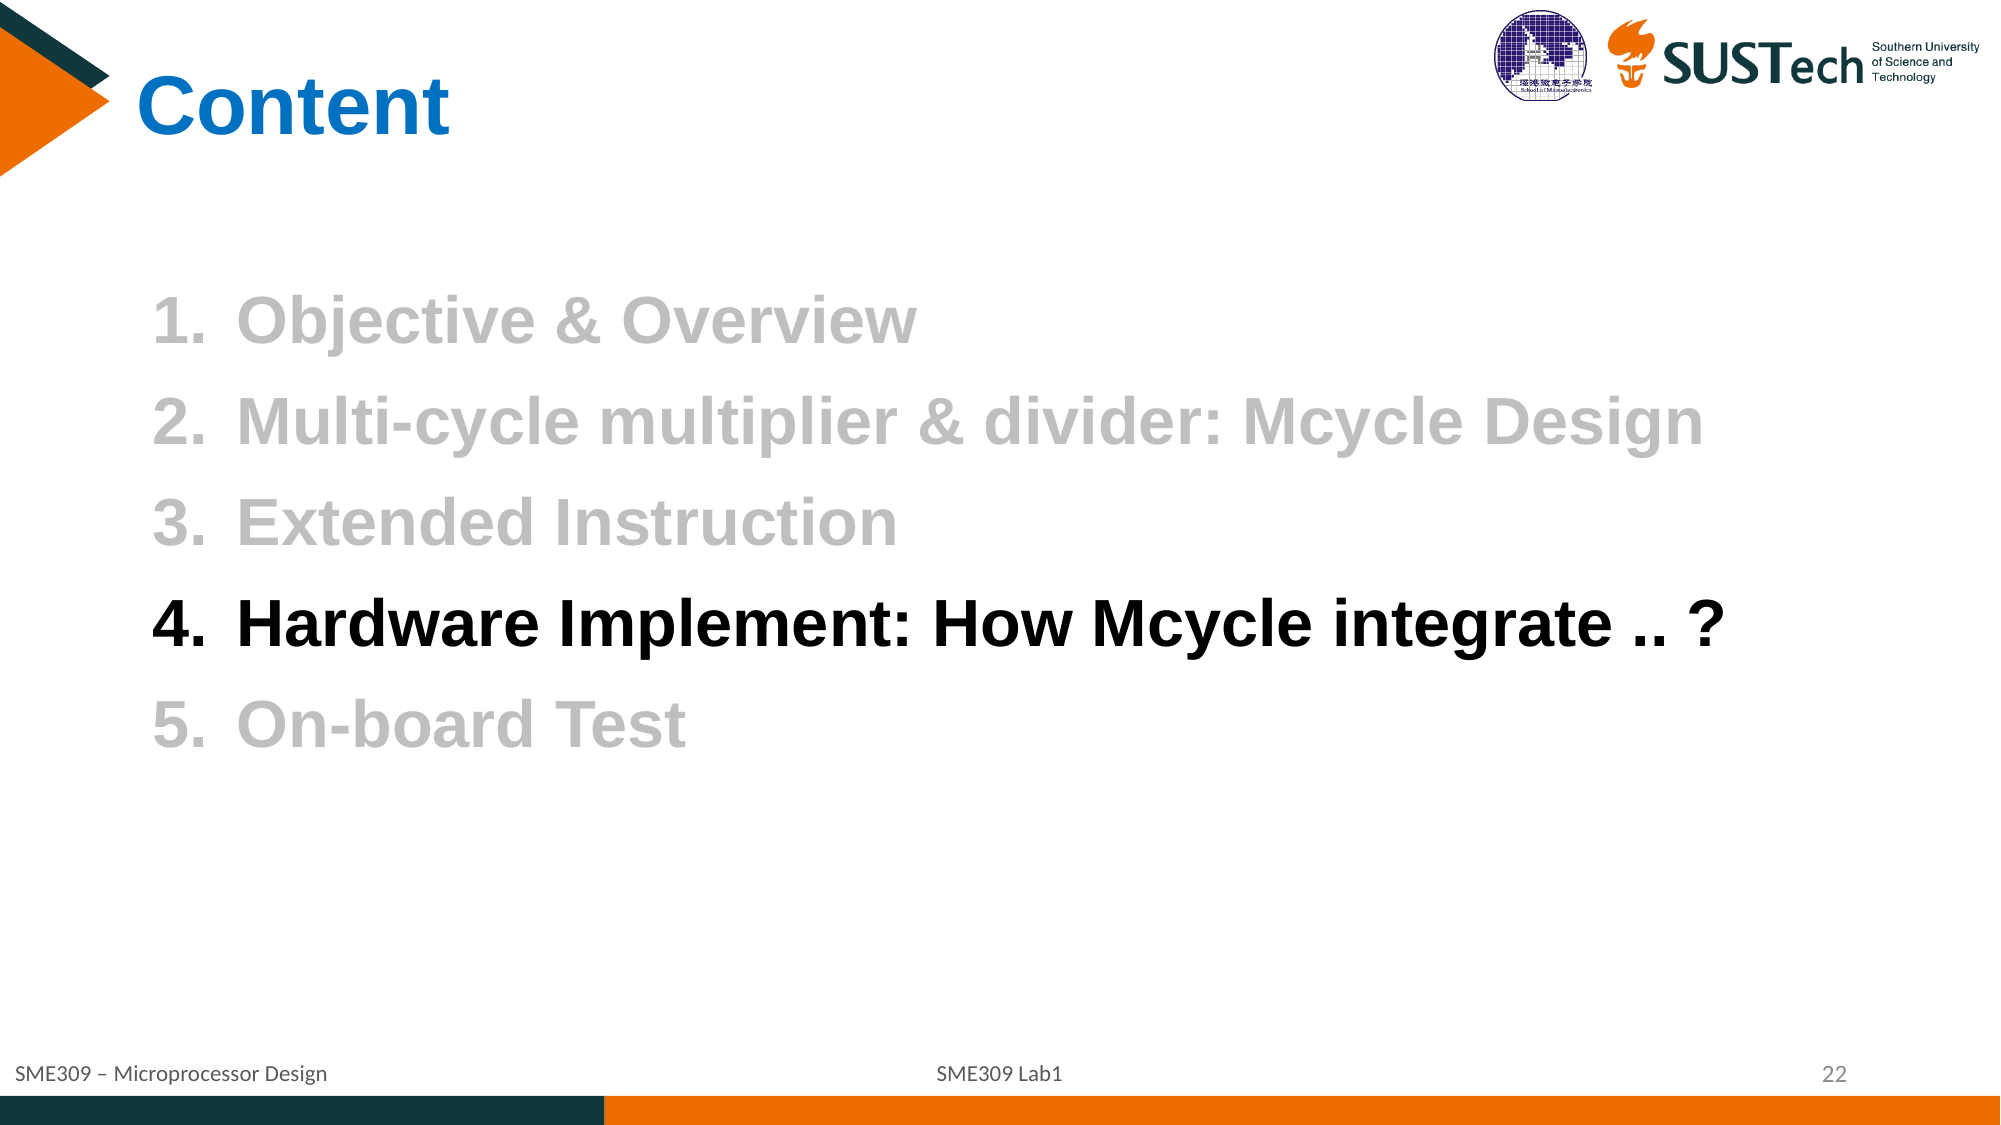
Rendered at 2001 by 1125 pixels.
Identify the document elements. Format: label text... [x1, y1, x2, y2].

picture [1494, 10, 1592, 55]
list Objective & Overview Multi-cycle multiplier & divider: Mcycle Design Extended Instruction Hardware Implement: How Mcycle integrate .. ? On-board Test [137, 269, 1863, 891]
footer SME309 Lab1 [662, 1042, 1338, 1103]
text_box [1412, 1042, 1863, 1103]
text_box SME309 – Microprocessor Design [0, 1042, 597, 1103]
title Content [121, 55, 1847, 169]
picture [1599, 14, 1988, 100]
